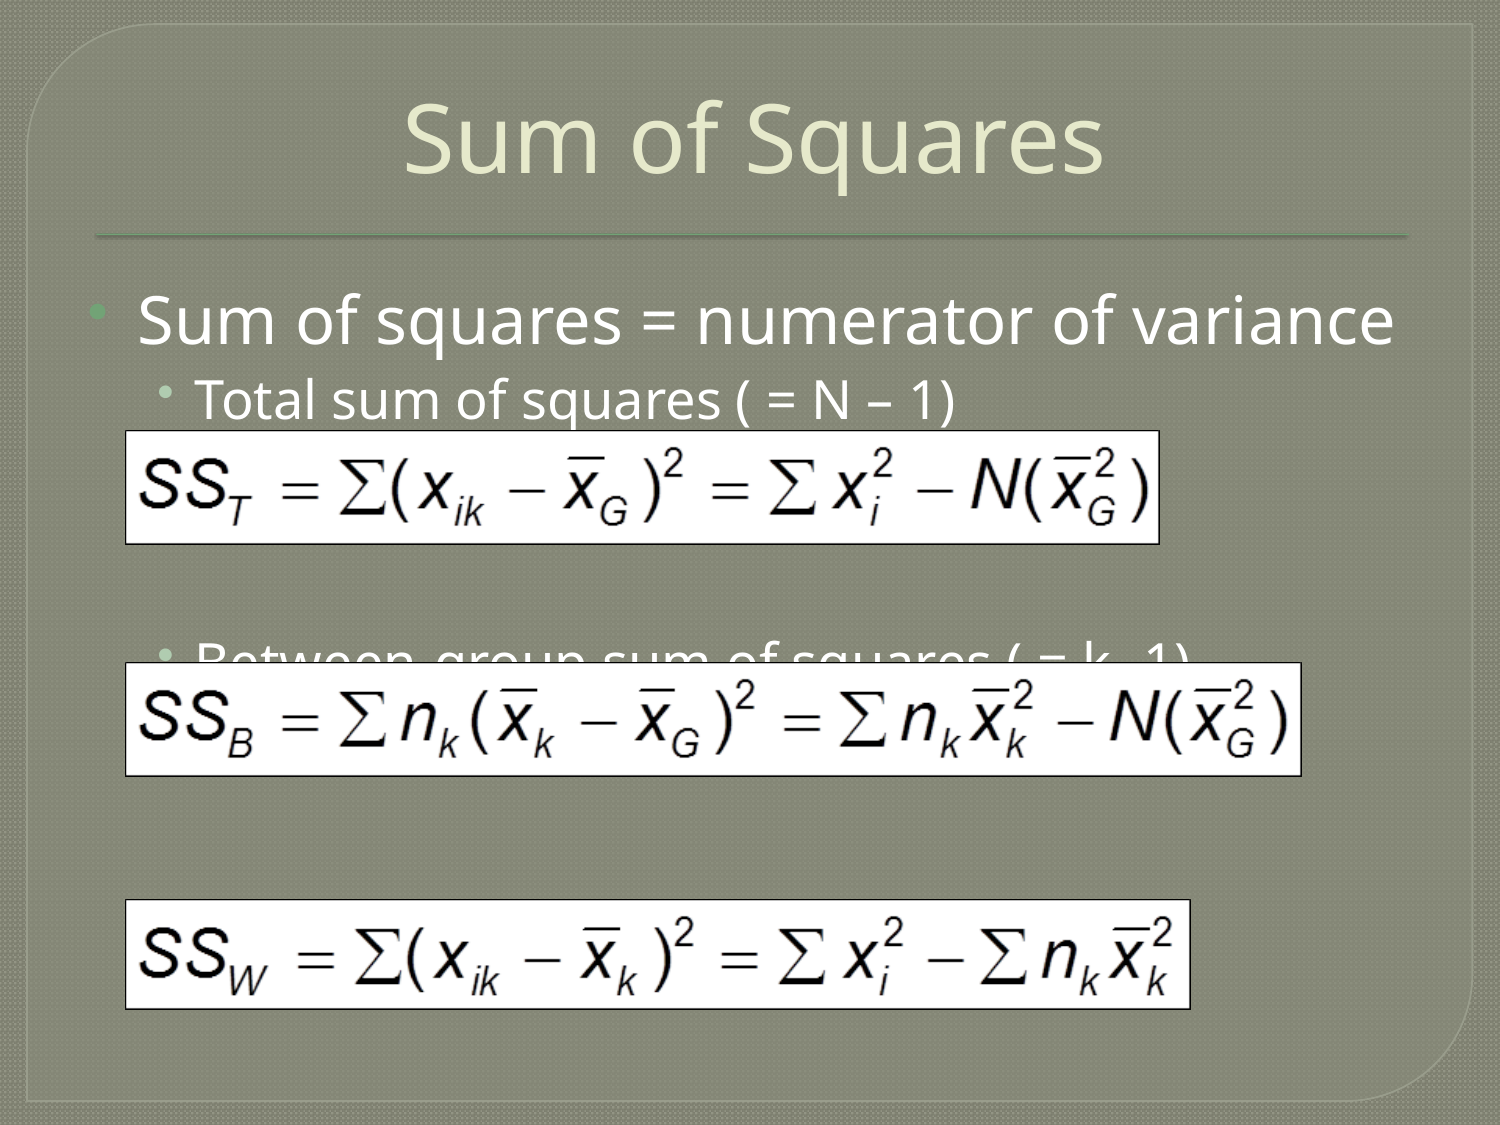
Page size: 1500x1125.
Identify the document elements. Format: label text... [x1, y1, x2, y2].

picture [124, 899, 1191, 1010]
picture [124, 429, 1160, 545]
title Sum of Squares [75, 41, 1425, 230]
picture [124, 662, 1302, 777]
